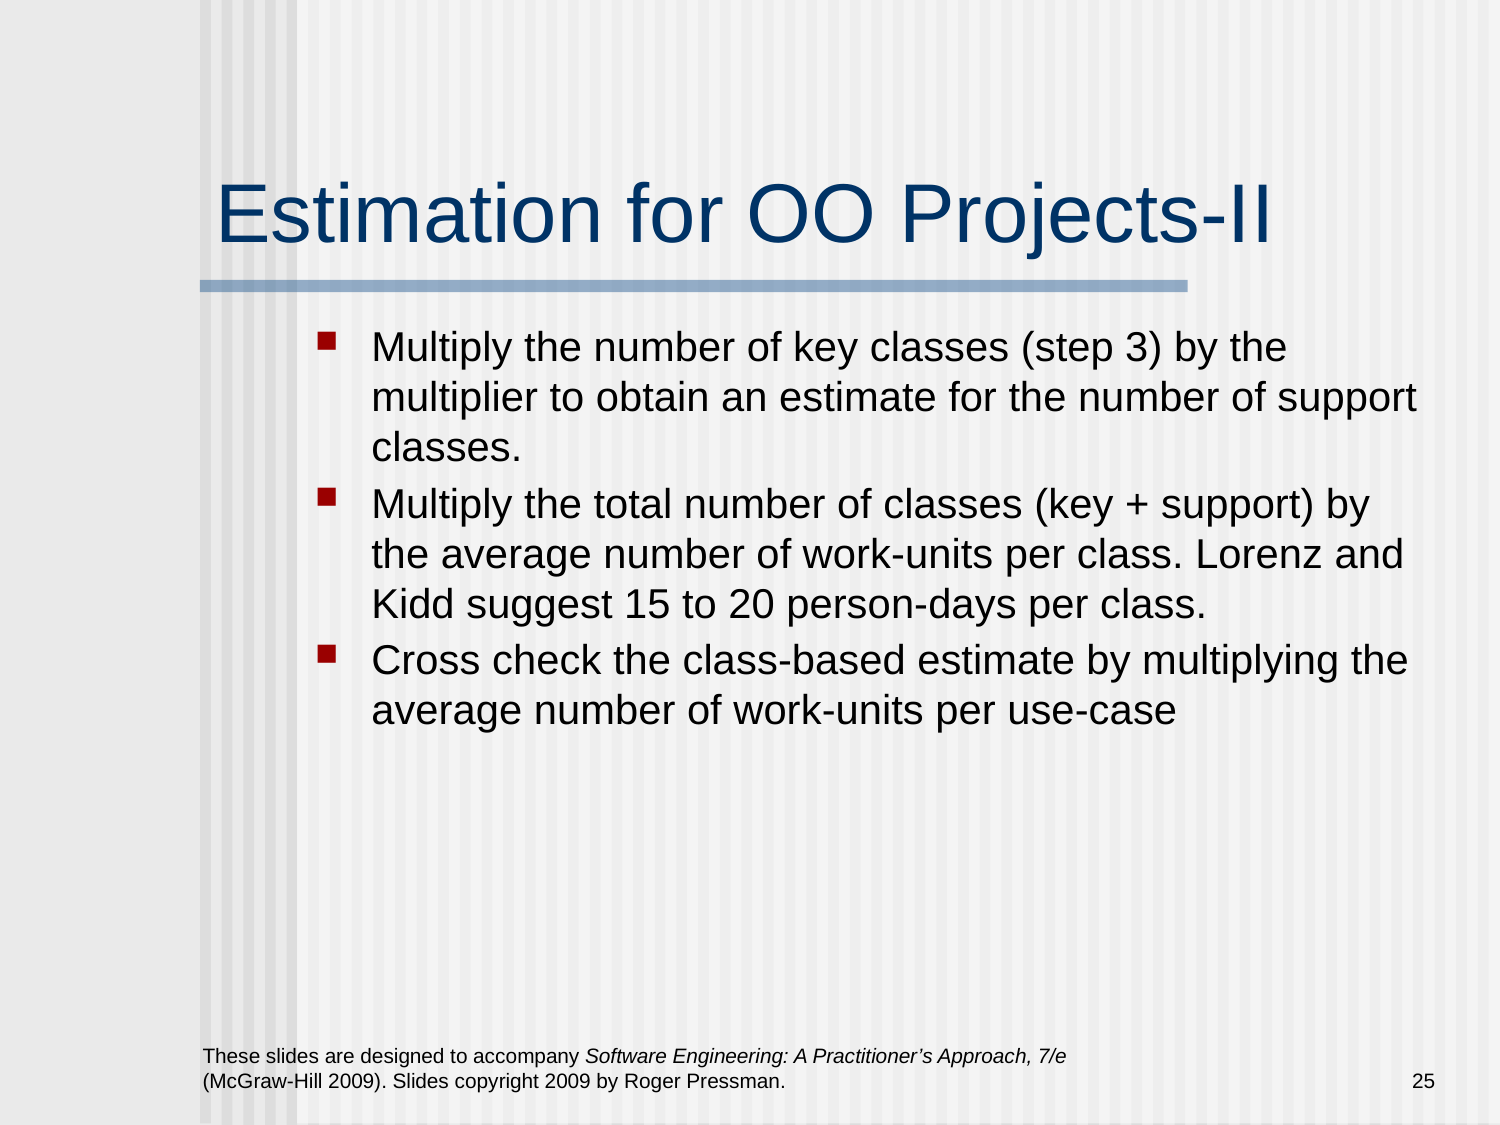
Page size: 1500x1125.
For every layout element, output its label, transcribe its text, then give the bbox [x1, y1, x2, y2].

list Multiply the number of key classes (step 3) by the multiplier to obtain an estimate for the number of support classes. Multiply the total number of classes (key + support) by the average number of work-units per class. Lorenz and Kidd suggest 15 to 20 person-days per class. Cross check the class-based estimate by multiplying the average number of work-units per use-case [299, 312, 1438, 1001]
footer These slides are designed to accompany Software Engineering: A Practitioner’s Approach, 7/e (McGraw-Hill 2009). Slides copyright 2009 by Roger Pressman. [187, 1024, 1088, 1101]
title Estimation for OO Projects-II [199, 162, 1301, 267]
slide_number 25 [1237, 1024, 1451, 1101]
